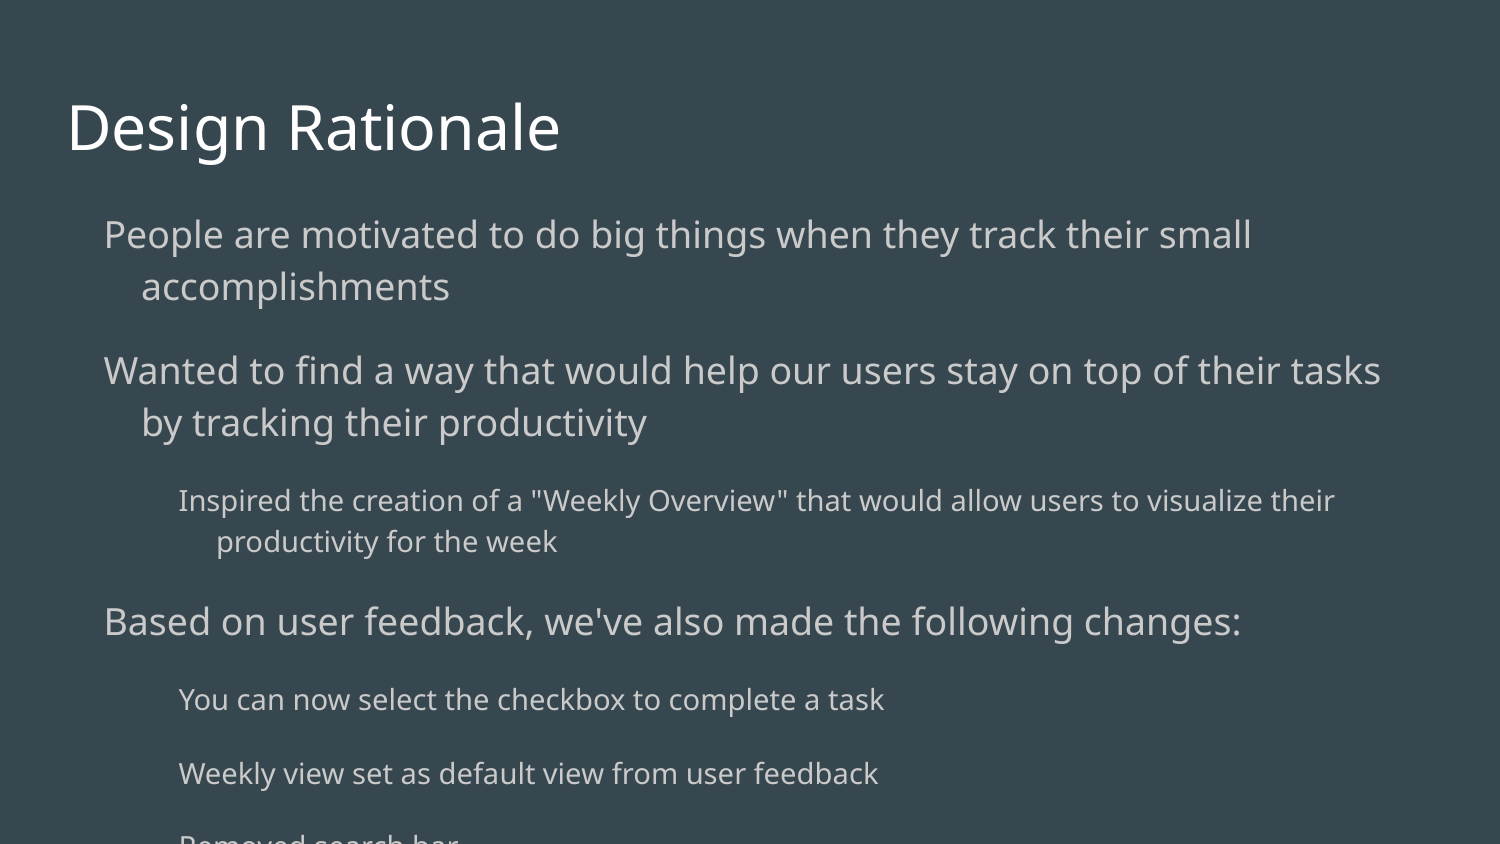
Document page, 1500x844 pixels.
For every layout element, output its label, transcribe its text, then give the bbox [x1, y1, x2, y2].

title Design Rationale [51, 72, 1449, 167]
list People are motivated to do big things when they track their small accomplishments Wanted to find a way that would help our users stay on top of their tasks by tracking their productivity Inspired the creation of a "Weekly Overview" that would allow users to visualize their productivity for the week Based on user feedback, we've also made the following changes: You can now select the checkbox to complete a task Weekly view set as default view from user feedback Removed search bar Selected different icons, specifically an icon that would make "Sort" feature more apparent Improved the appearance of the application [51, 189, 1449, 750]
